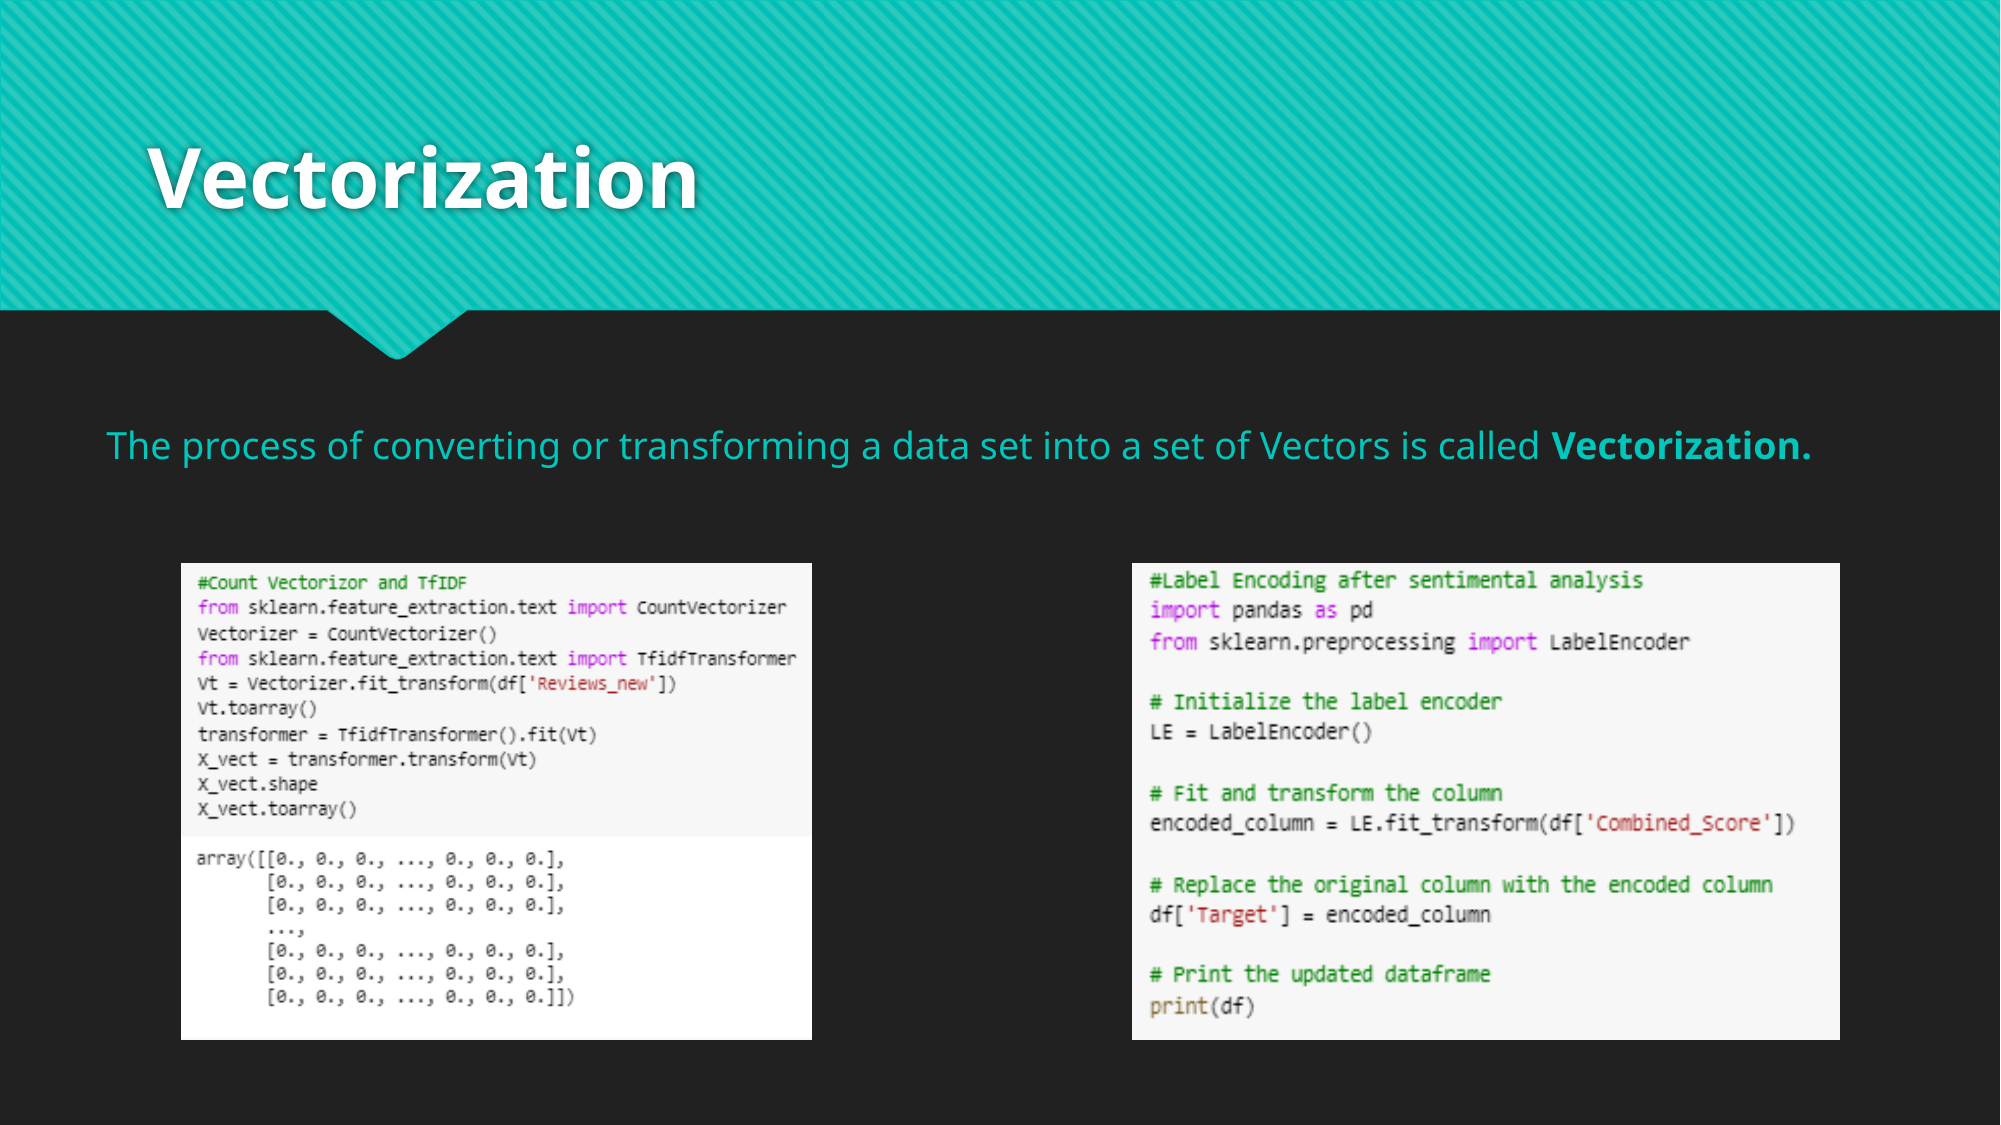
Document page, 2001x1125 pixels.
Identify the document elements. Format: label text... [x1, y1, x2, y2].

picture [180, 563, 813, 1040]
picture [1132, 563, 1841, 1040]
title Vectorization [132, 73, 1868, 233]
text_box The process of converting or transforming a data set into a set of Vectors is called Vectorization. [91, 414, 1969, 475]
